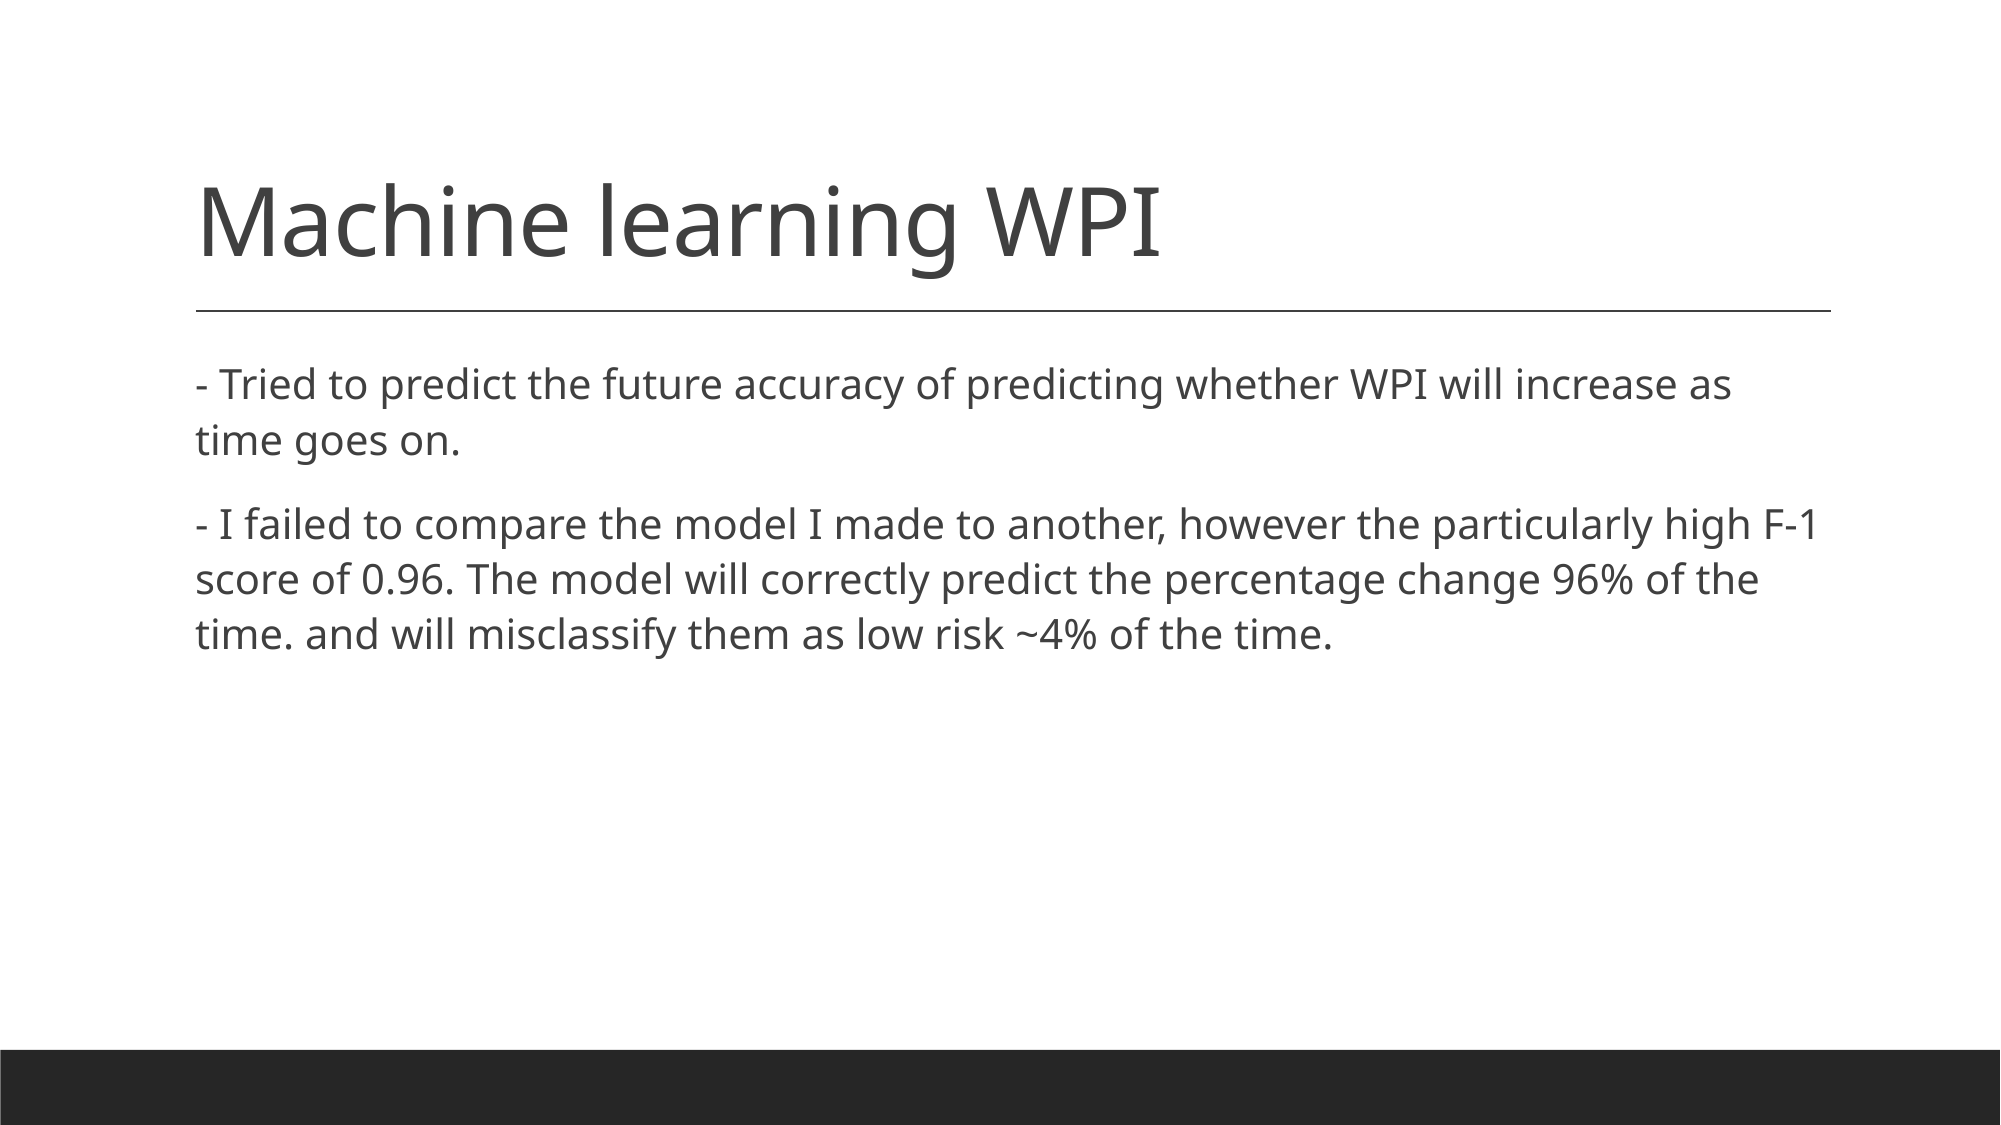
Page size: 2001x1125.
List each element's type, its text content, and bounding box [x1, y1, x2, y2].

title Machine learning WPI [180, 47, 1830, 285]
list - Tried to predict the future accuracy of predicting whether WPI will increase as time goes on. - I failed to compare the model I made to another, however the particularly high F-1 score of 0.96. The model will correctly predict the percentage change 96% of the time. and will misclassify them as low risk ~4% of the time. [180, 345, 1830, 963]
